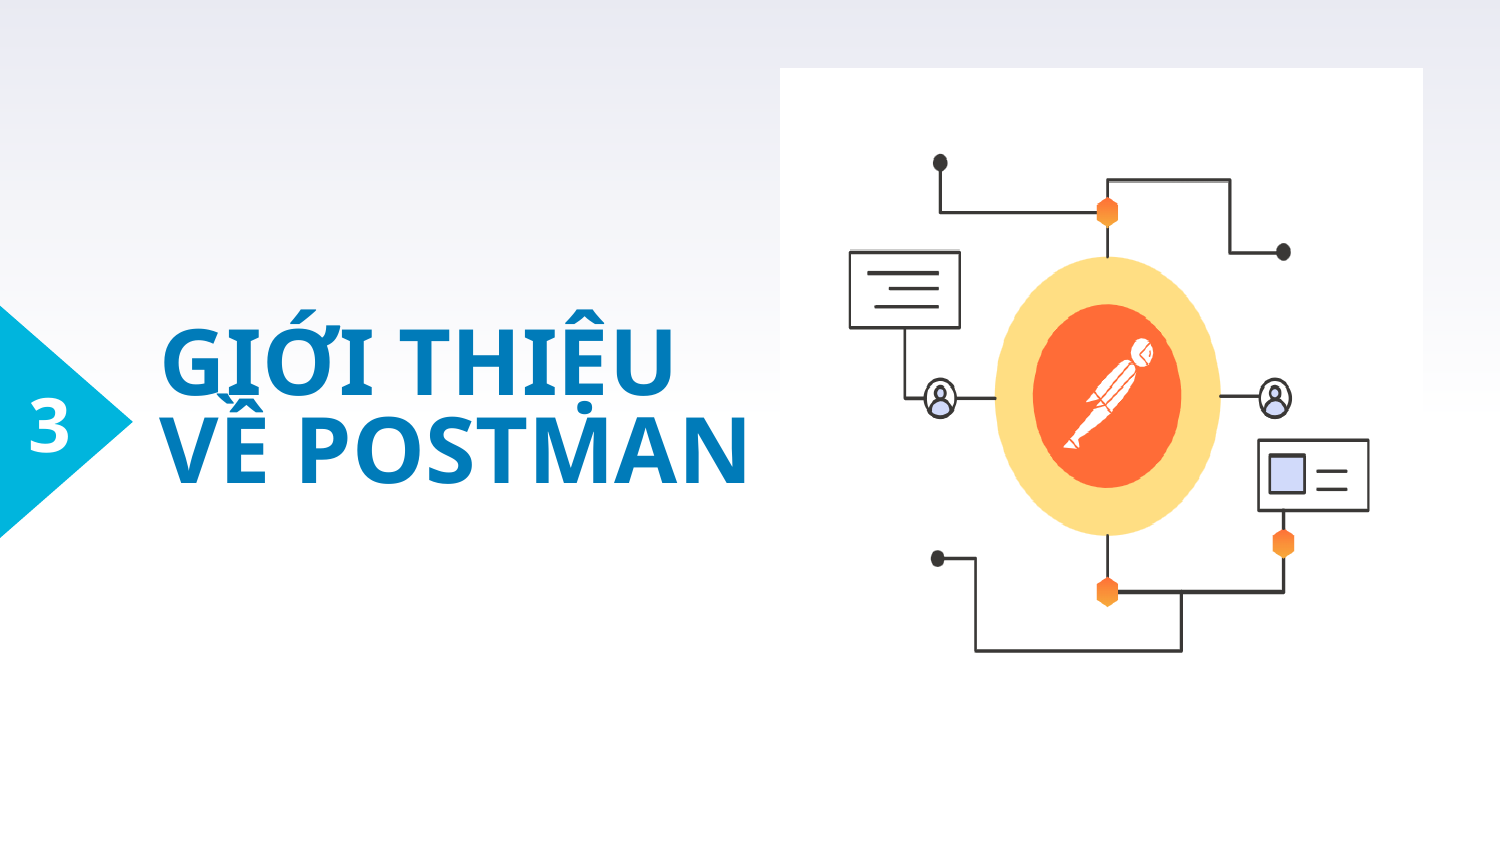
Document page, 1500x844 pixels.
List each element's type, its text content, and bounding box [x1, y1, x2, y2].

picture [780, 68, 1423, 776]
title GIỚI THIỆU VỀ POSTMAN [160, 306, 775, 502]
text_box 3 [0, 306, 100, 540]
